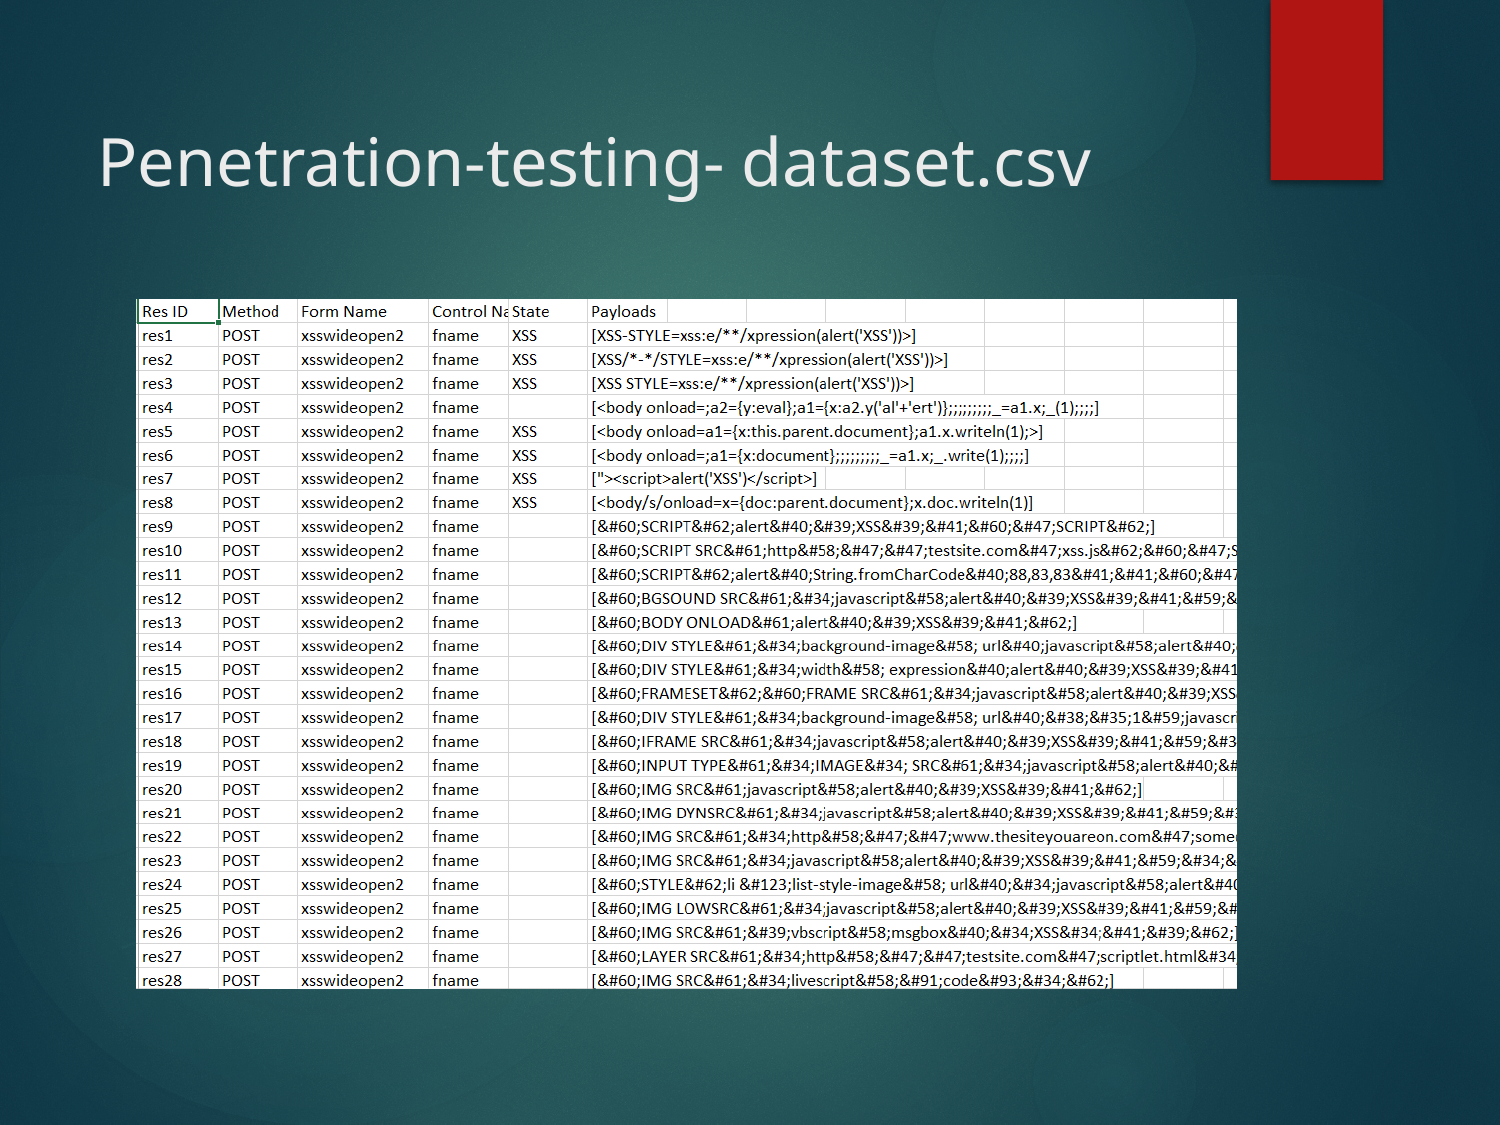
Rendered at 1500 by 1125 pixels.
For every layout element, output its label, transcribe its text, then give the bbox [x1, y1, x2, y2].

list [136, 299, 1237, 989]
title Penetration-testing- dataset.csv [82, 111, 1240, 342]
